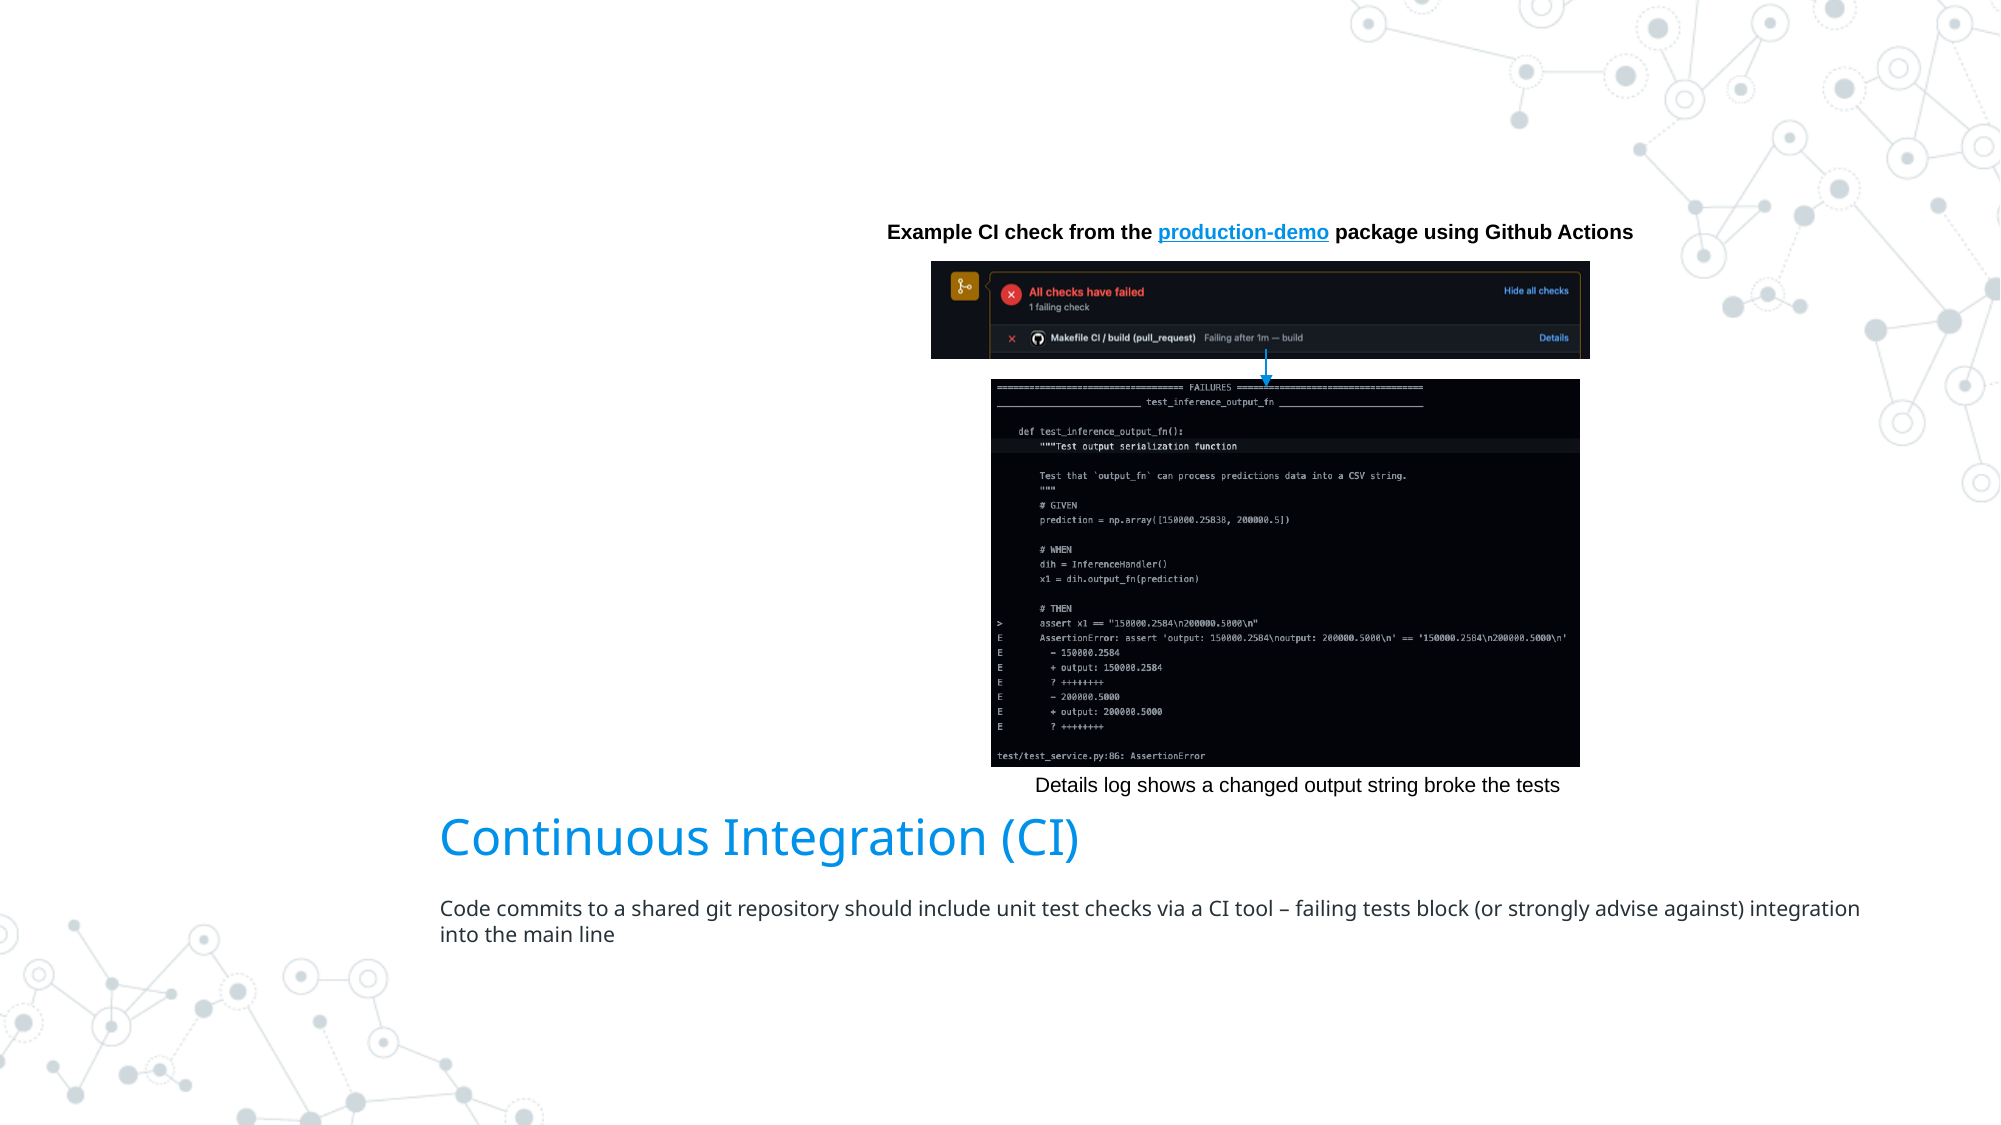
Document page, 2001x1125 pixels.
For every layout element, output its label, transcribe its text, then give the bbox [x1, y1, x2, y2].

title Continuous Integration (CI) [424, 787, 1888, 880]
text_box Example CI check from the production-demo package using Github Actions [853, 211, 1668, 251]
text_box Details log shows a changed output string broke the tests [1007, 774, 1576, 804]
list Code commits to a shared git repository should include unit test checks via a CI tool – failing tests block (or strongly advise against) integration into the main line [424, 880, 1888, 962]
picture [0, 0, 2001, 1125]
